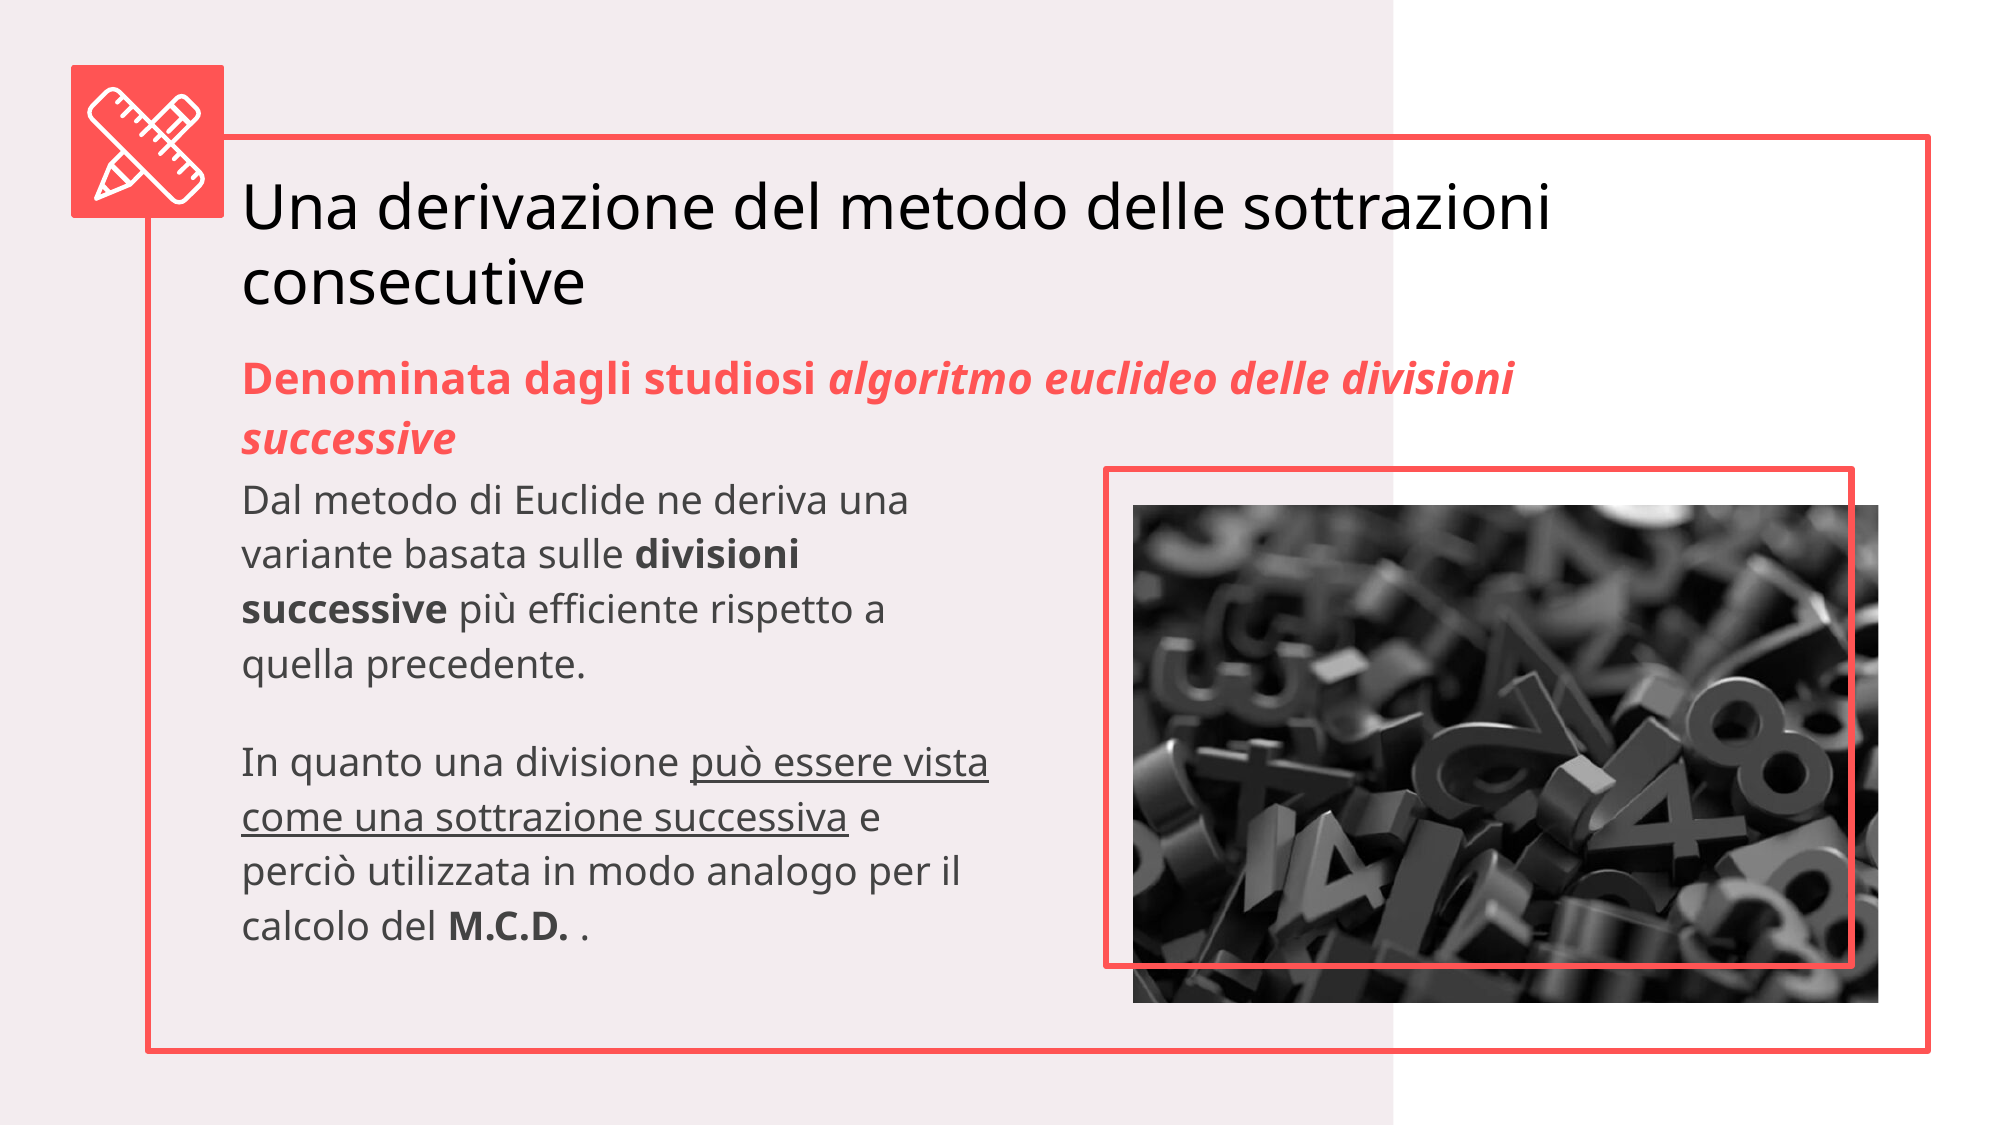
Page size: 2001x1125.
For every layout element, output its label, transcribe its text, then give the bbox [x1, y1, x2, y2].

list Dal metodo di Euclide ne deriva una variante basata sulle divisioni successive più efficiente rispetto a quella precedente. In quanto una divisione può essere vista come una sottrazione successiva e perciò utilizzata in modo analogo per il calcolo del M.C.D. . [221, 447, 1027, 1012]
title Una derivazione del metodo delle sottrazioni consecutive [221, 168, 1879, 316]
text_box [87, 86, 205, 205]
subtitle Denominata dagli studiosi algoritmo euclideo delle divisioni successive [221, 322, 1627, 441]
picture [1132, 505, 1879, 1003]
text_box [1106, 468, 1852, 966]
